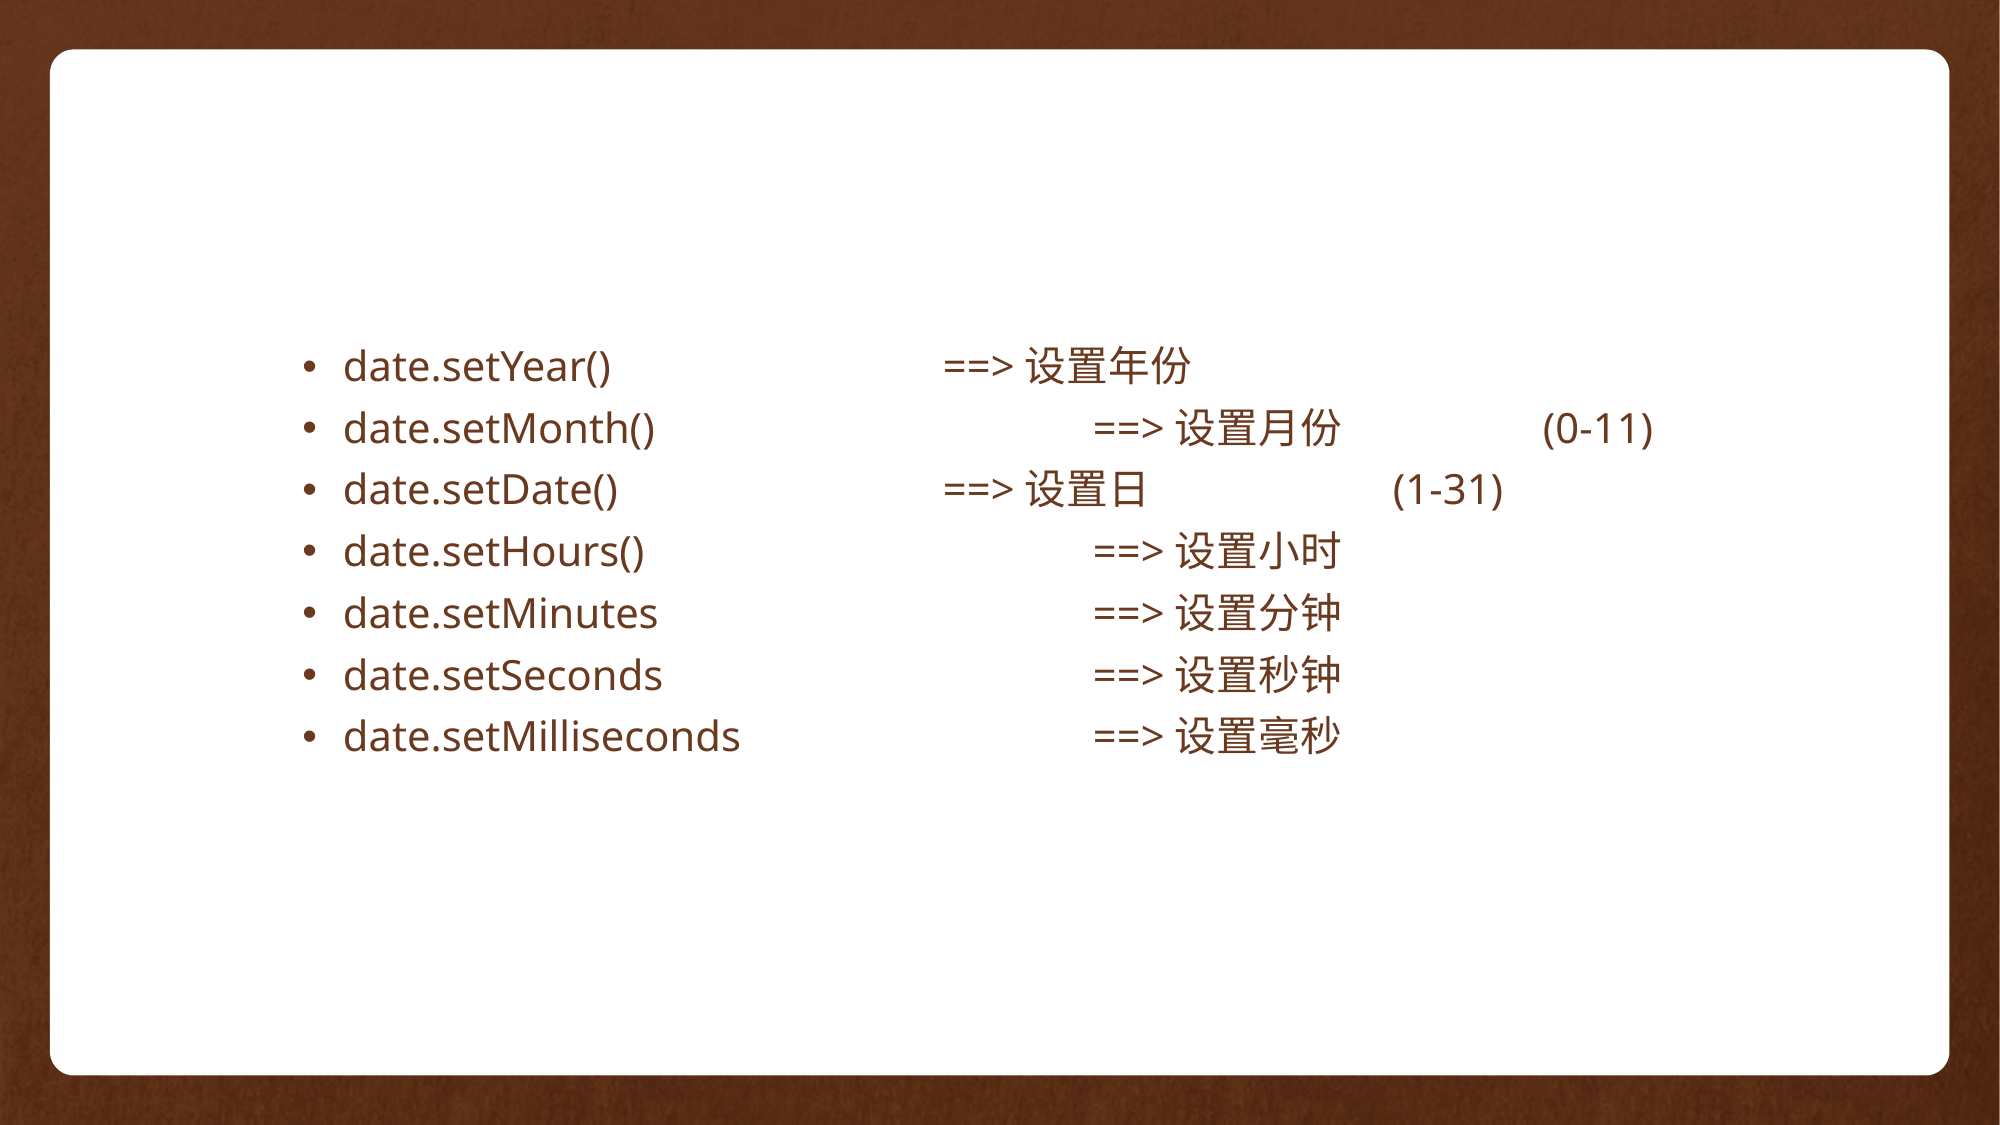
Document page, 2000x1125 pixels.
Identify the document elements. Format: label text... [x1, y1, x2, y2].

list date.setYear() ==>设置年份 date.setMonth() ==>设置月份 (0-11) date.setDate() ==>设置日 (1-31) date.setHours() ==>设置小时 date.setMinutes ==>设置分钟 date.setSeconds ==>设置秒钟 date.setMilliseconds ==>设置毫秒 [237, 338, 1762, 811]
